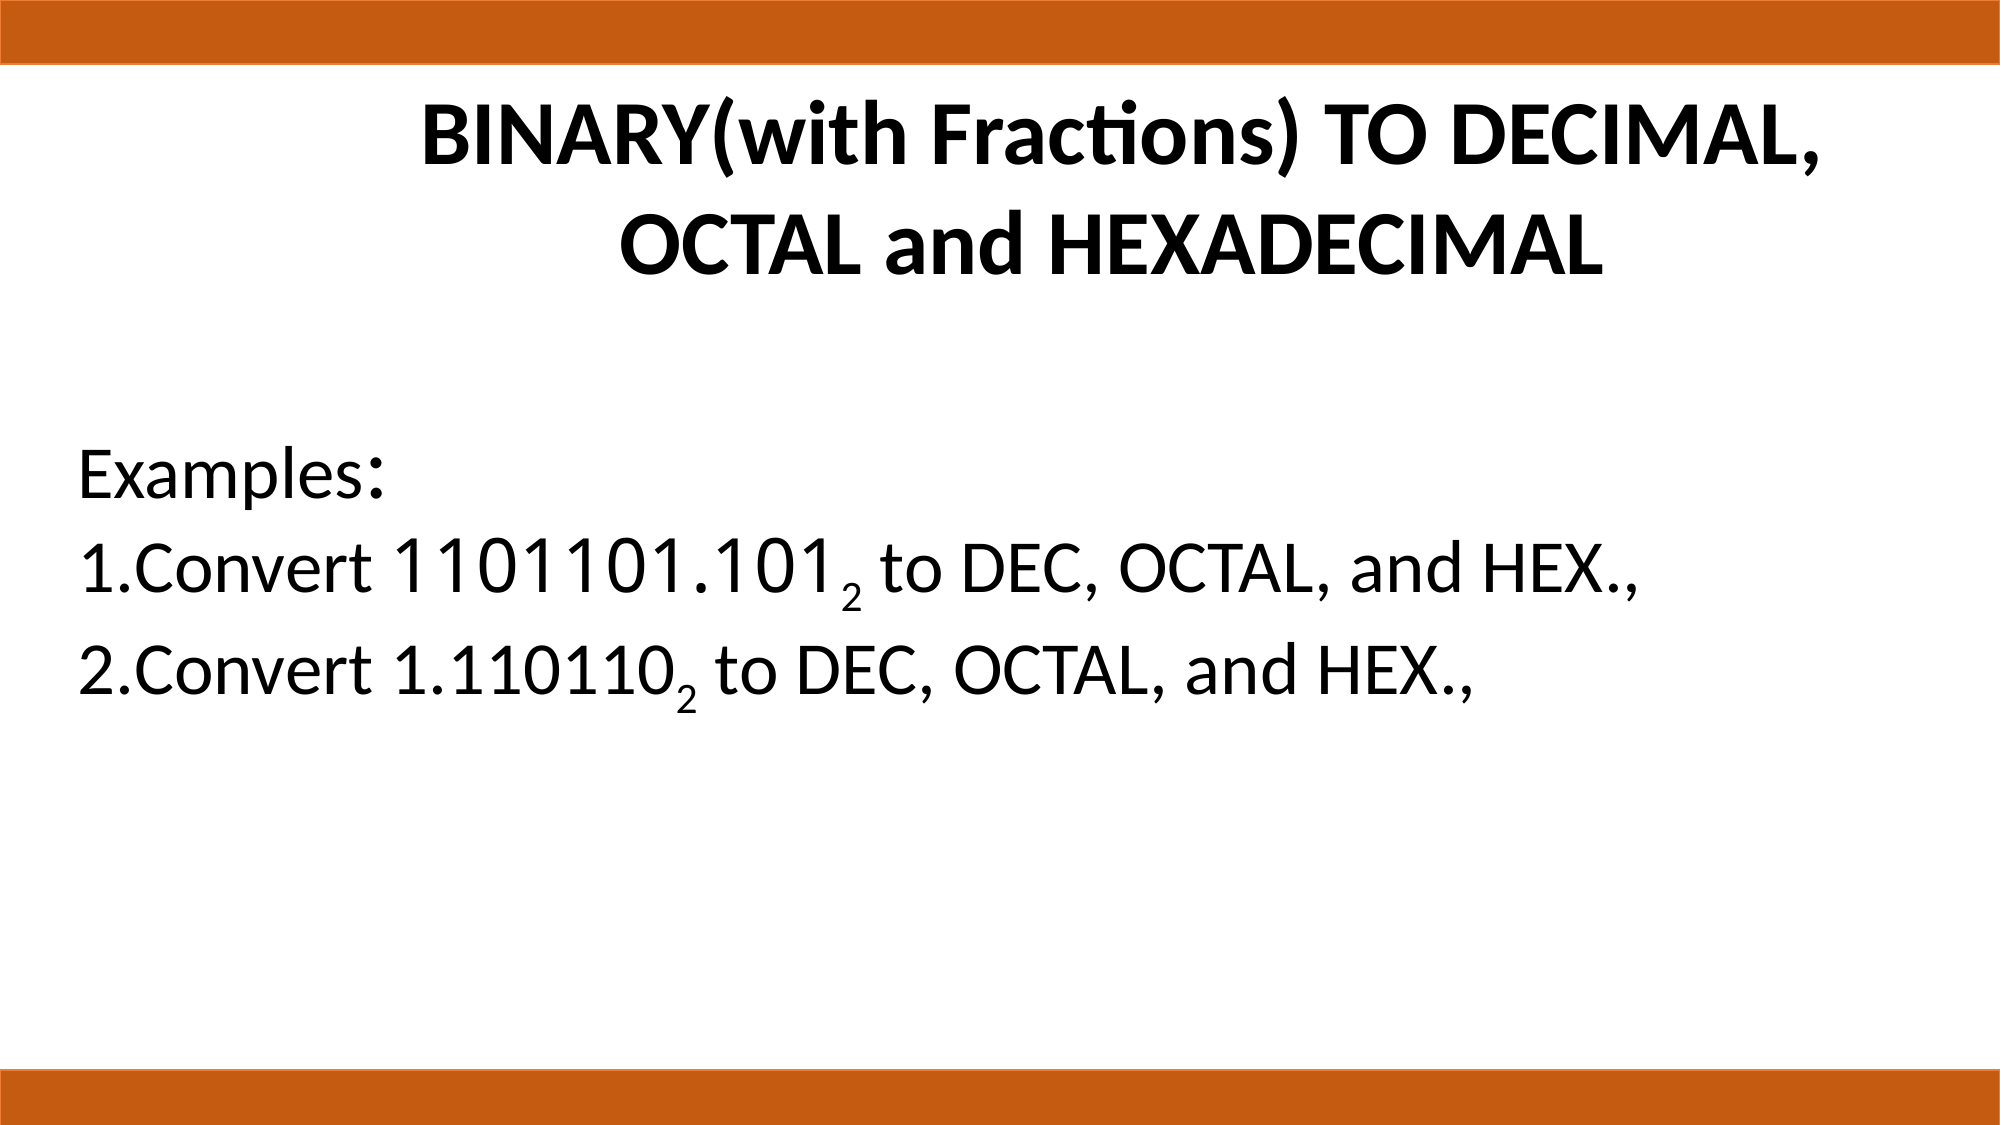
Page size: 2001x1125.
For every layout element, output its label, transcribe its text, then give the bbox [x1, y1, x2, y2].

title BINARY(with Fractions) TO DECIMAL, OCTAL and HEXADECIMAL [350, 65, 1875, 304]
text_box Examples: Convert 1101101.1012 to DEC, OCTAL, and HEX., Convert 1.1101102 to DEC, OCTAL, and HEX., [62, 399, 1800, 730]
text_box [0, 1069, 2000, 1125]
text_box [0, 0, 2000, 65]
